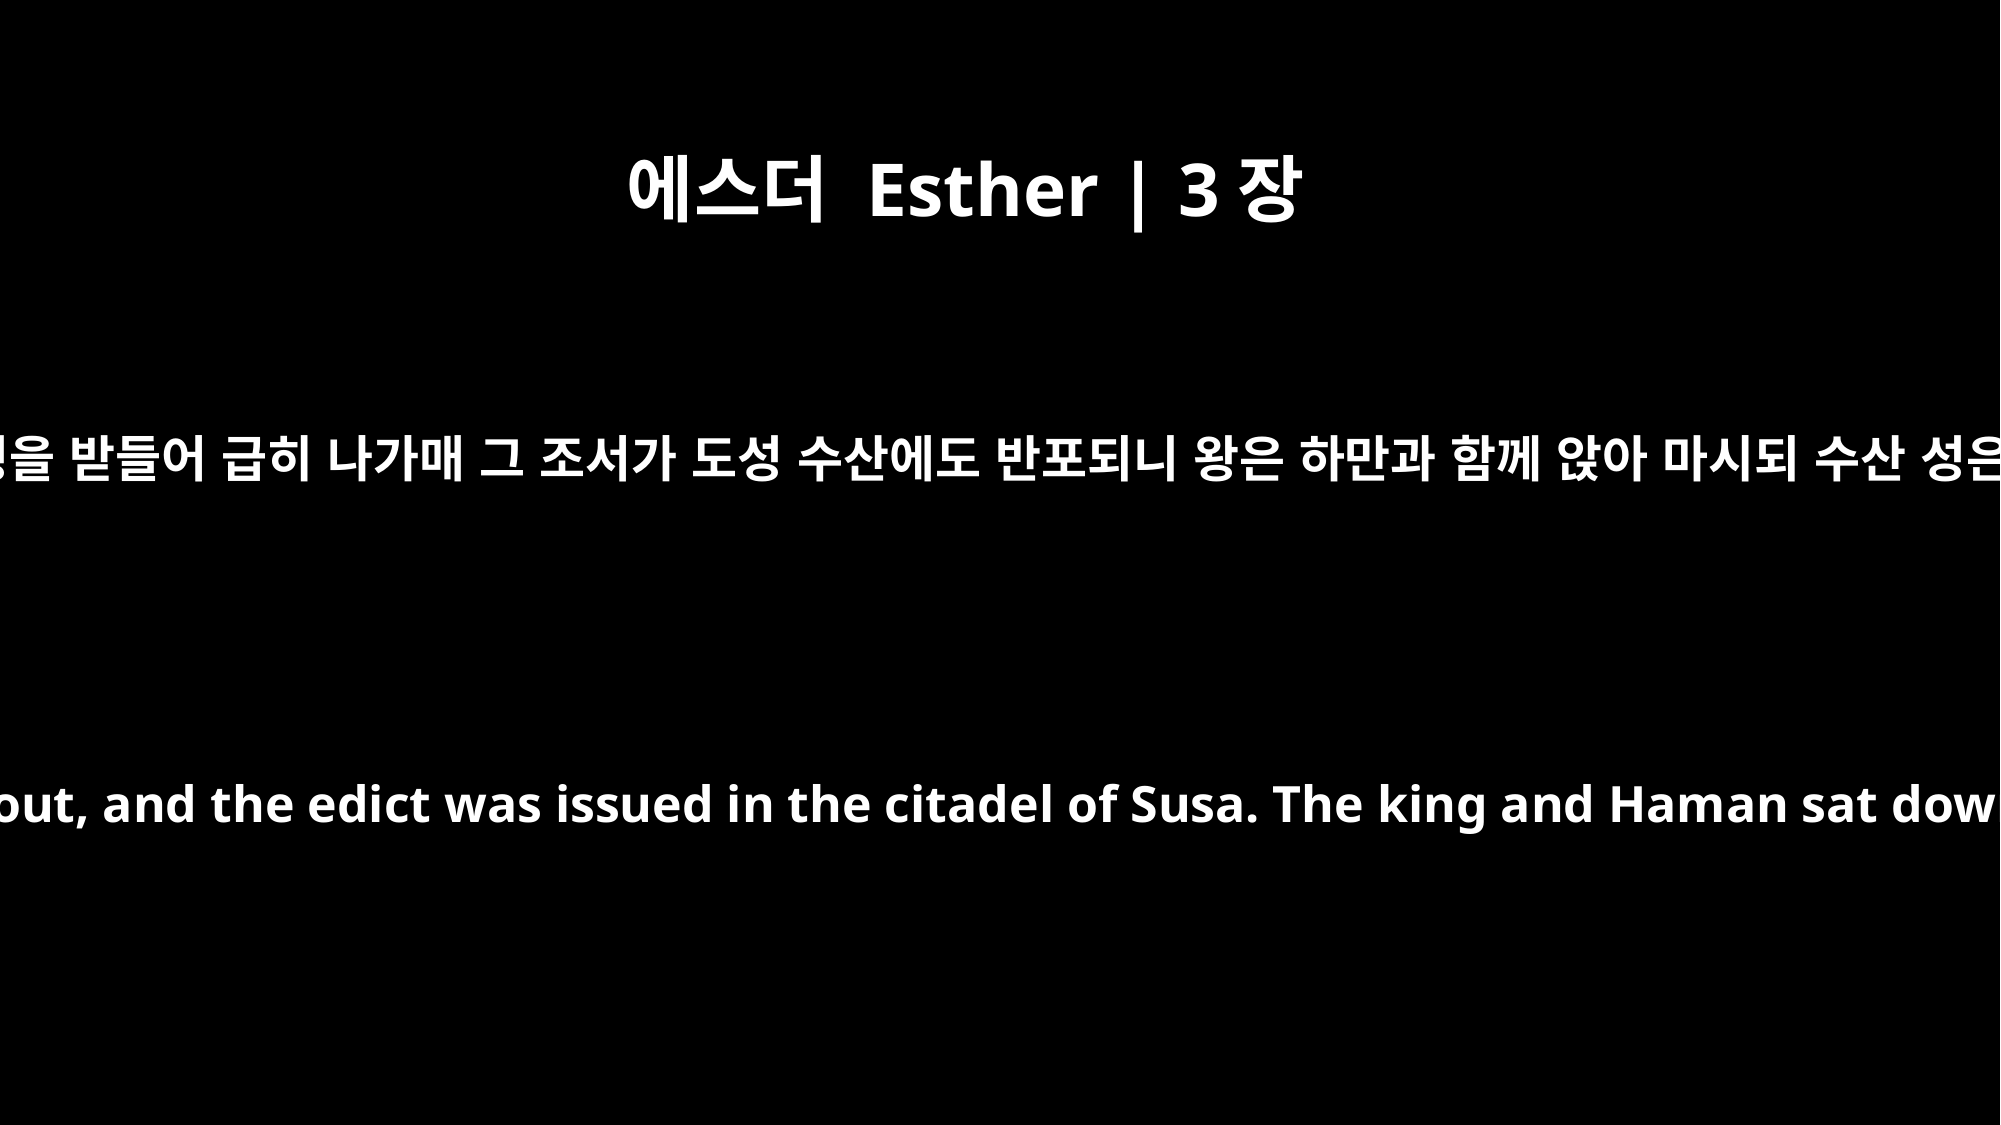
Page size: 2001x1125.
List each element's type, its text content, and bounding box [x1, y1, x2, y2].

text_box 15 역졸이 왕의 명령을 받들어 급히 나가매 그 조서가 도성 수산에도 반포되니 왕은 하만과 함께 앉아 마시되 수산 성은 어지럽더라 [0, 359, 2000, 495]
text_box 에스더 Esther | 3장 [612, 136, 1320, 239]
text_box Spurred on by the king's command, the couriers went out, and the edict was issued in the citadel of Susa. The king and Haman sat down to drink, but the city of Susa was bewildered. [0, 764, 2000, 840]
